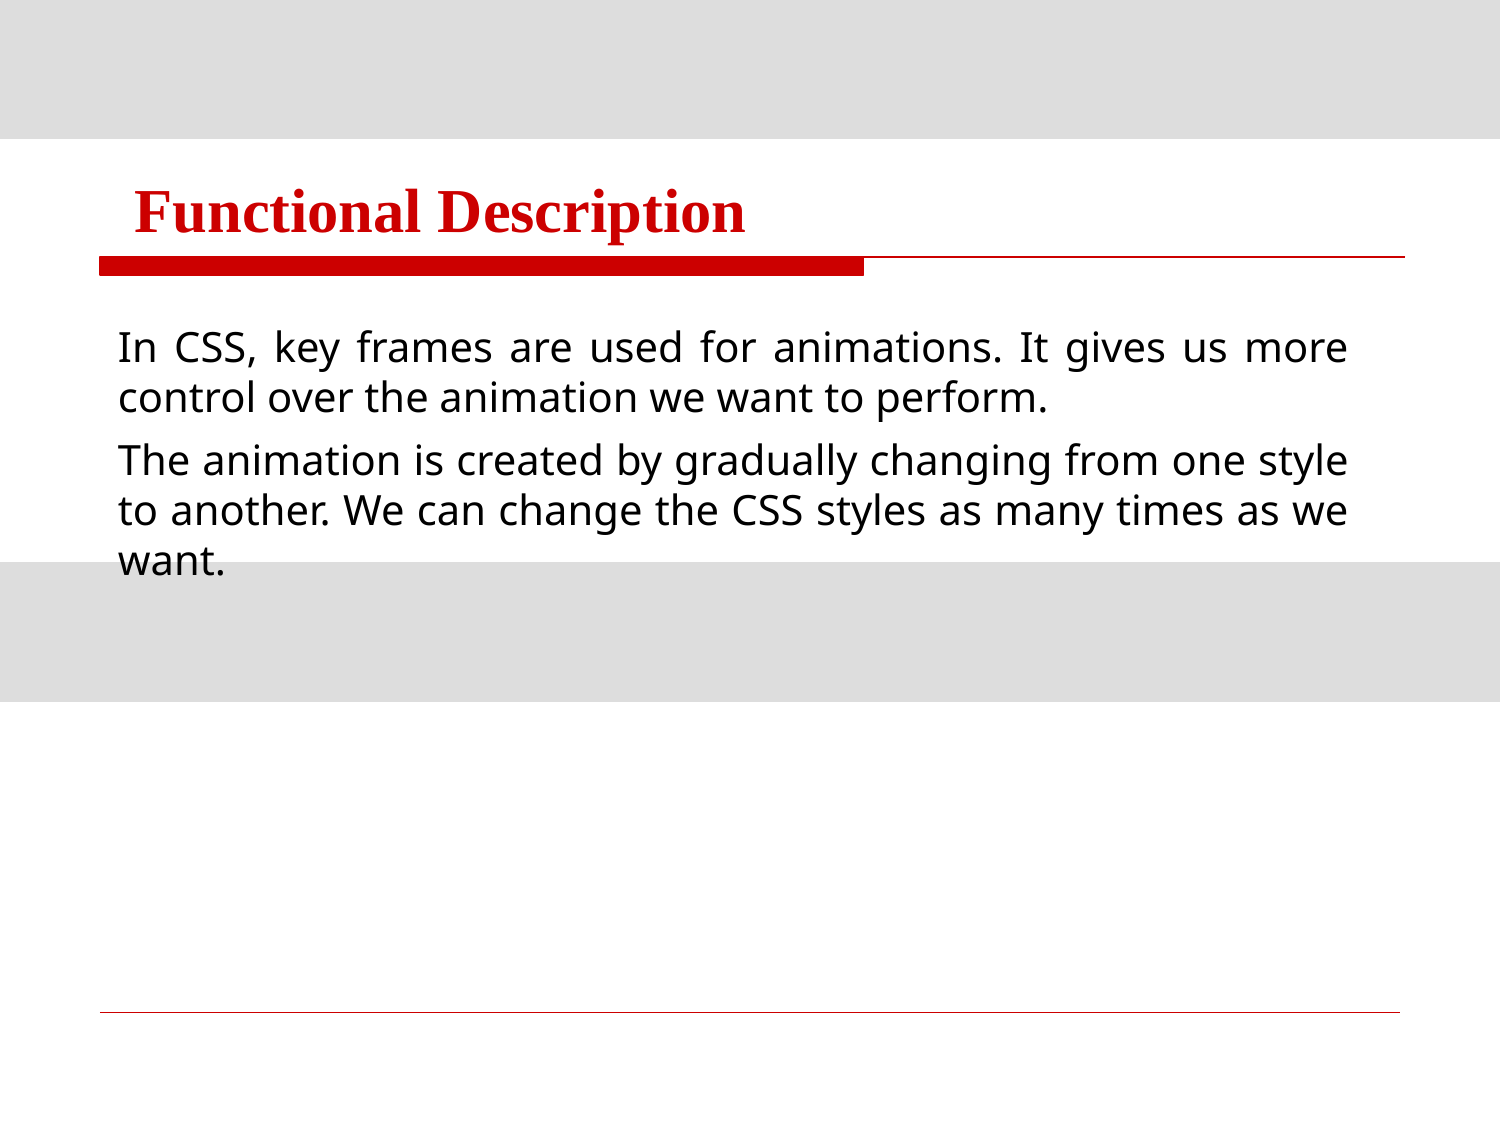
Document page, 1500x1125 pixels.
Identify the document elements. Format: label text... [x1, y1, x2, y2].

title Functional Description [119, 135, 1453, 253]
list In CSS, key frames are used for animations. It gives us more control over the animation we want to perform. The animation is created by gradually changing from one style to another. We can change the CSS styles as many times as we want. [102, 313, 1365, 938]
picture [0, 0, 1500, 1125]
